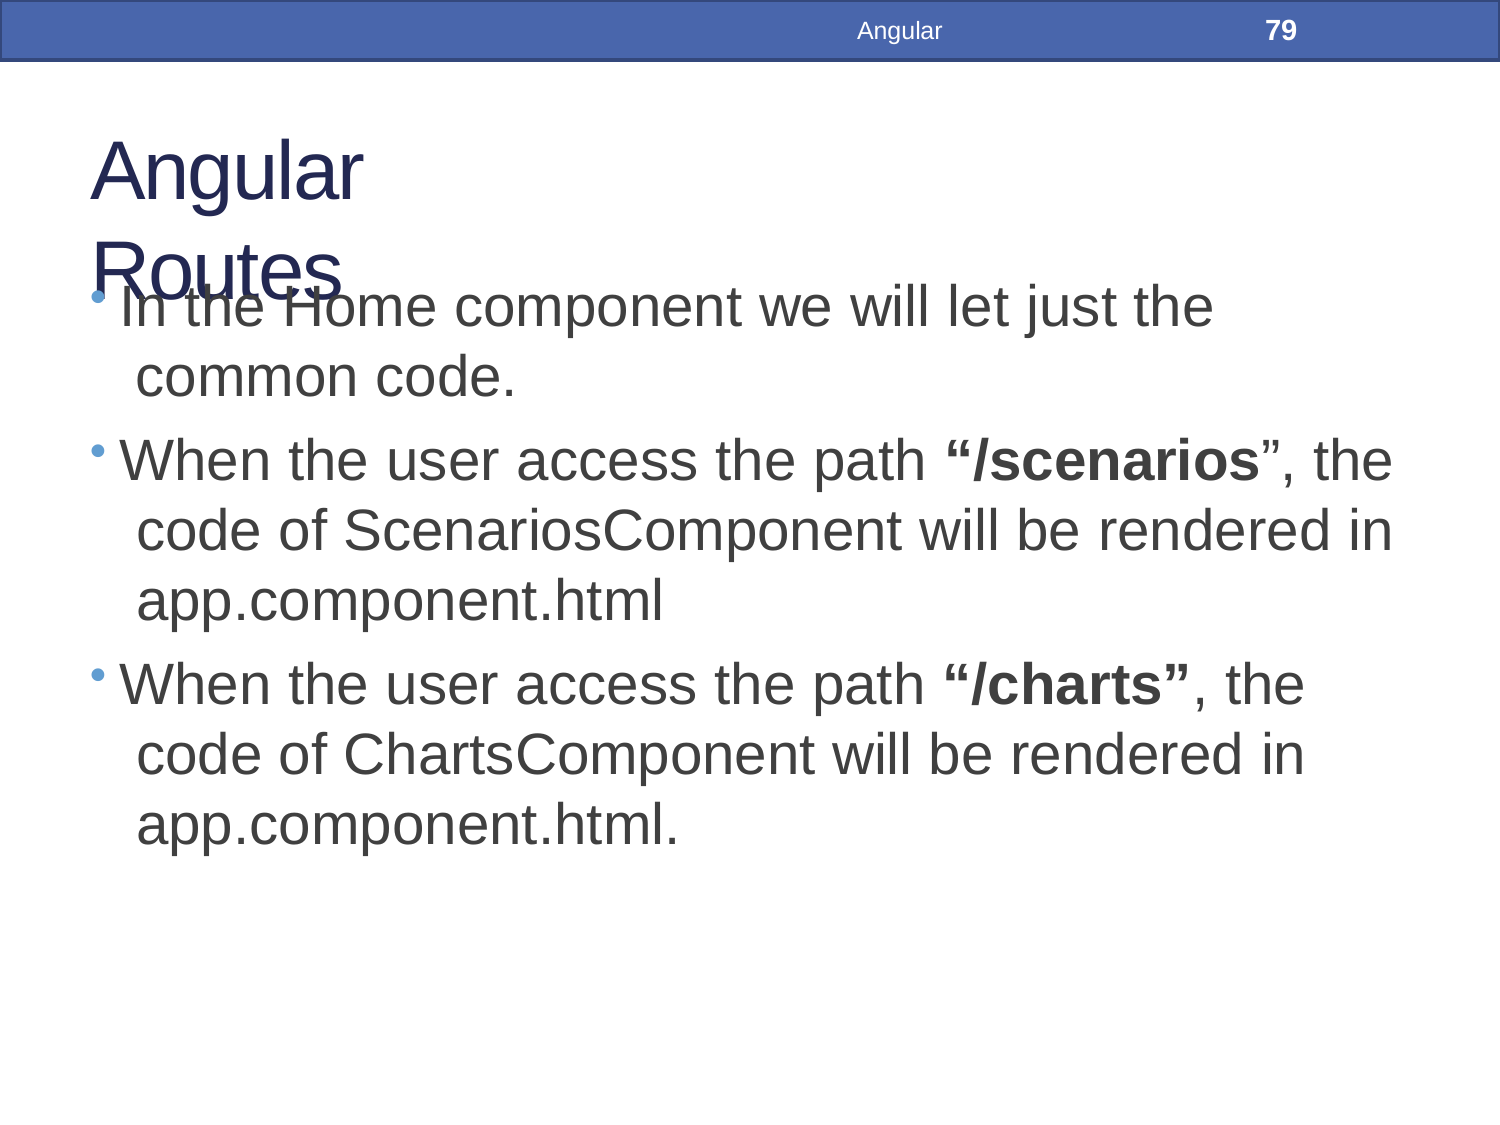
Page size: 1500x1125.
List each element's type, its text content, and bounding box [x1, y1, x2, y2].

text_box Angular [854, 12, 946, 45]
text_box 79 [1263, 9, 1300, 47]
text_box In the Home component we will let just the common code. When the user access the path “/scenarios”, the code of ScenariosComponent will be rendered in app.component.html When the user access the path “/charts”, the code of ChartsComponent will be rendered in app.component.html. [87, 266, 1395, 857]
title Angular Routes [87, 114, 640, 266]
